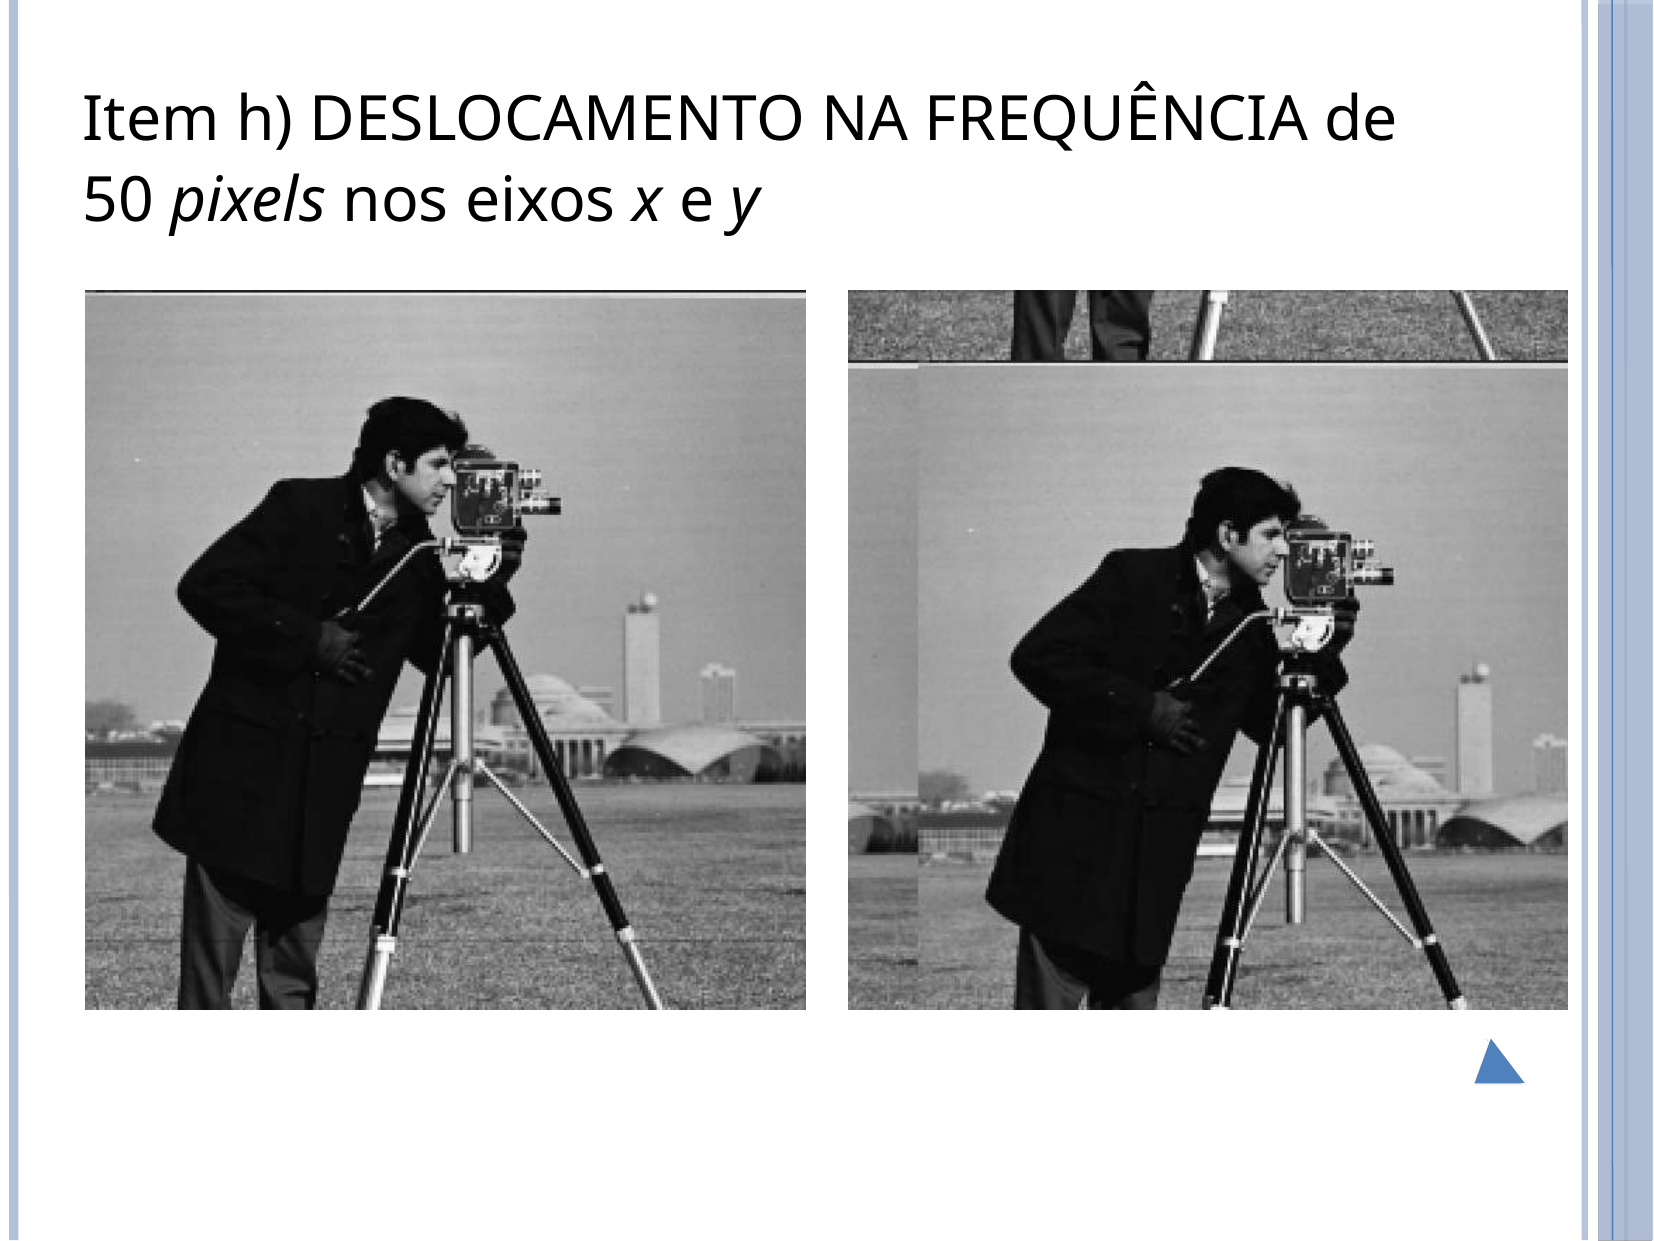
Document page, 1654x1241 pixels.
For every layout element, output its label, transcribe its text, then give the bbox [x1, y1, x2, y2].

picture [848, 289, 1568, 1010]
title Item h) DESLOCAMENTO NA FREQUÊNCIA de 50 pixels nos eixos x e y [82, 49, 1433, 257]
picture [85, 289, 806, 1010]
